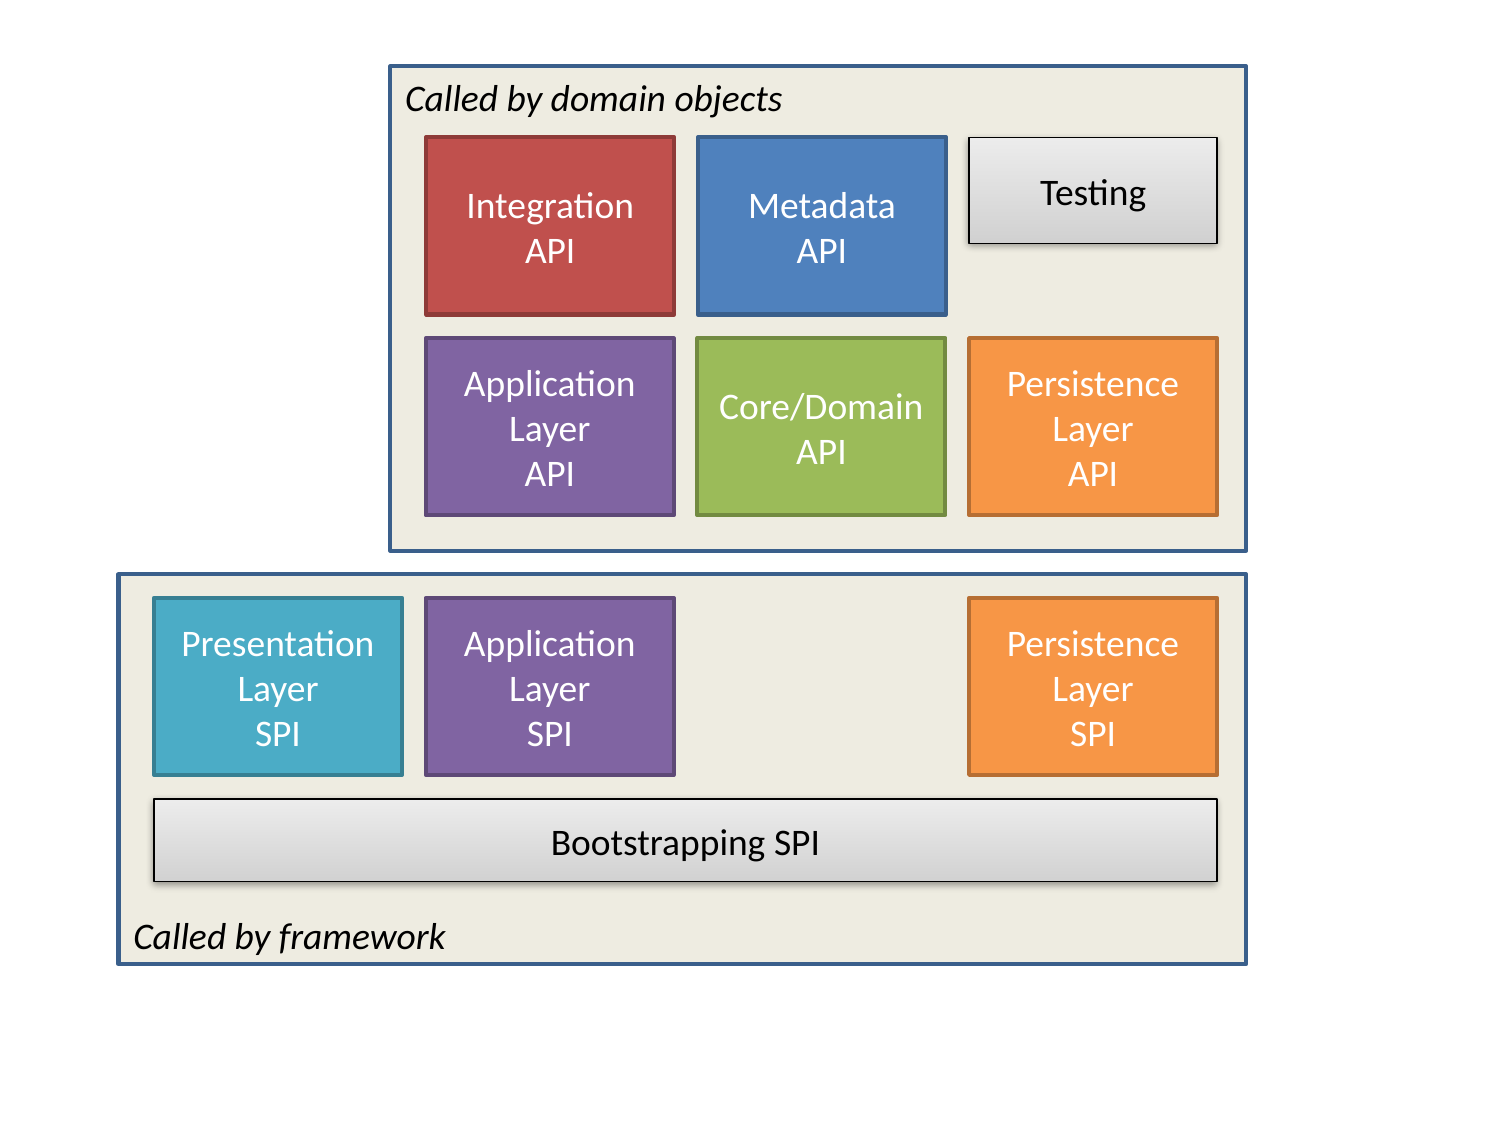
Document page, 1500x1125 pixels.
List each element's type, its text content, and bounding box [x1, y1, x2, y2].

text_box Metadata API [696, 135, 948, 317]
text_box Called by domain objects [388, 64, 1248, 553]
text_box Integration API [424, 135, 676, 317]
text_box Called by framework [116, 572, 1248, 966]
text_box Application Layer API [424, 336, 676, 517]
text_box Application Layer SPI [424, 596, 676, 777]
text_box Bootstrapping SPI [153, 798, 1218, 882]
text_box Presentation Layer SPI [152, 596, 404, 777]
text_box Testing [968, 137, 1218, 244]
text_box Persistence Layer SPI [967, 596, 1219, 777]
text_box Core/Domain API [695, 336, 947, 517]
text_box Persistence Layer API [967, 336, 1219, 517]
